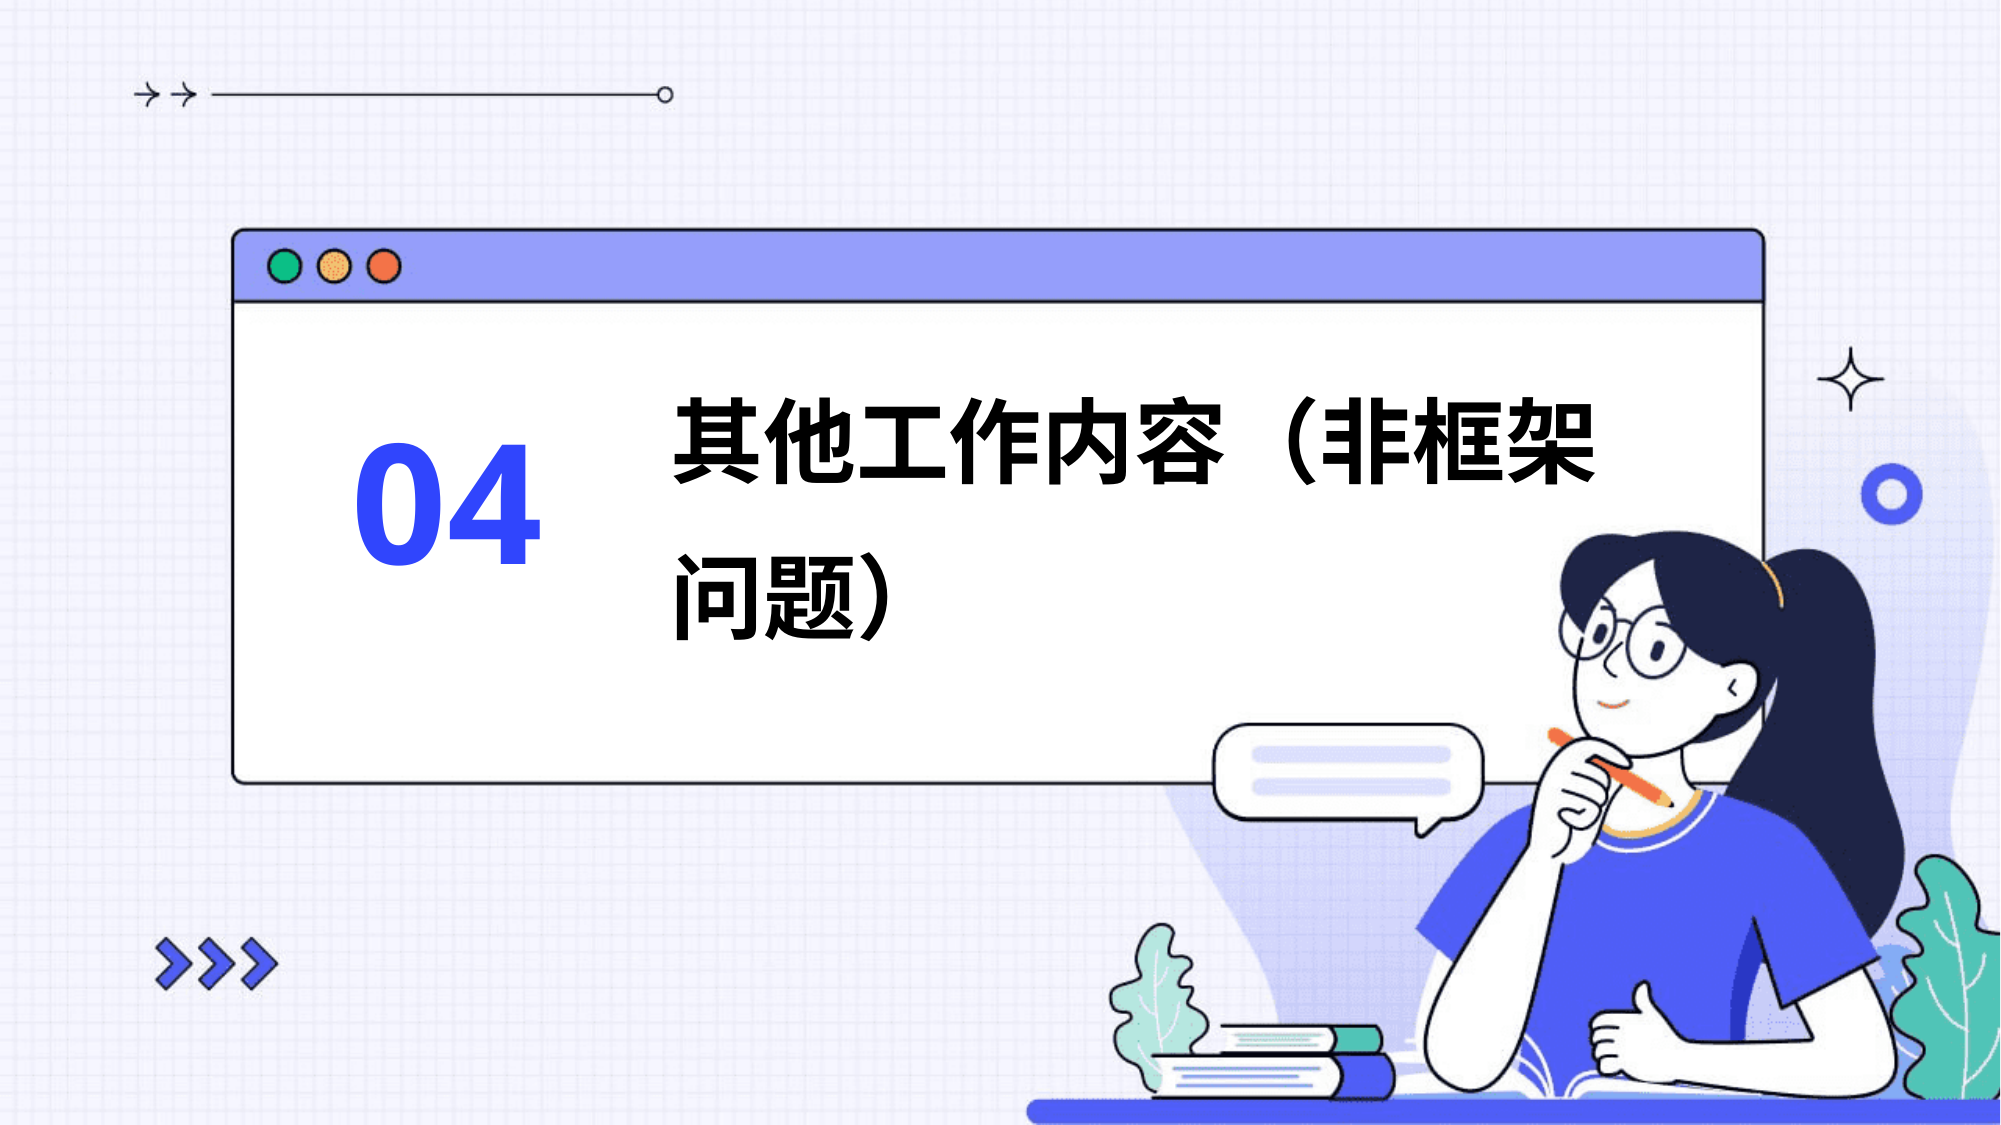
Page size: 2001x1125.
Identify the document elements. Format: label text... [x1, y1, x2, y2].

text_box 其他工作内容（非框架问题） [655, 331, 1667, 659]
text_box 04 [256, 403, 639, 591]
picture [0, 0, 2001, 1125]
